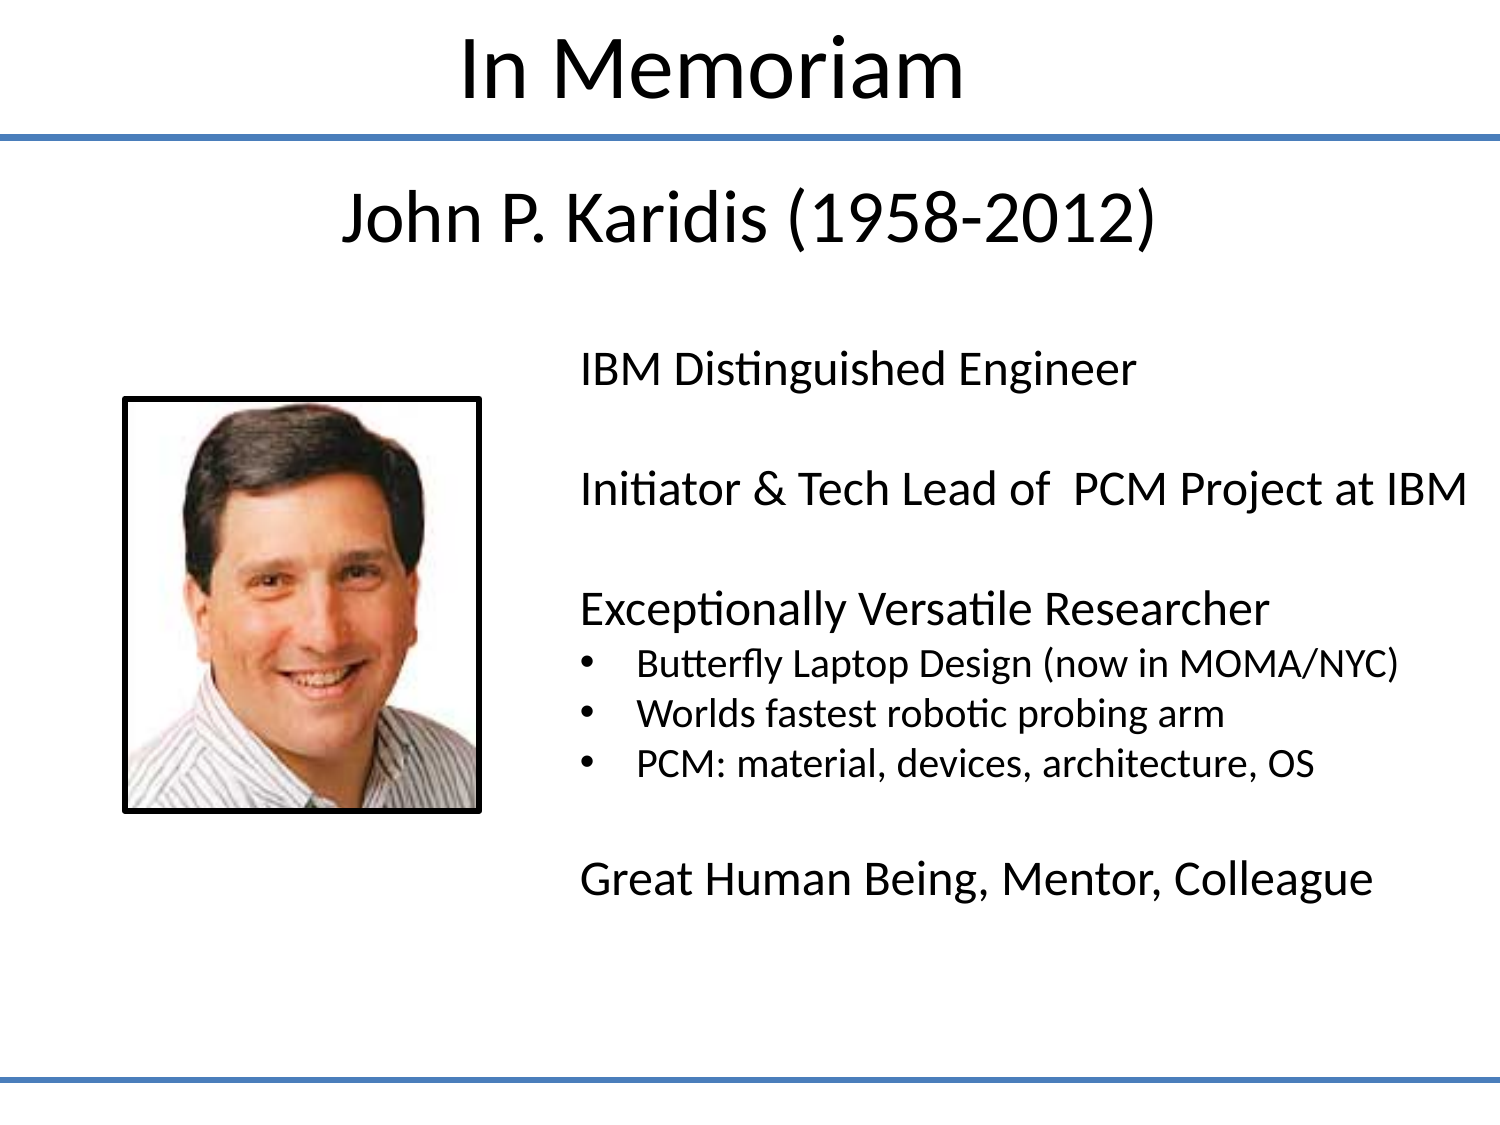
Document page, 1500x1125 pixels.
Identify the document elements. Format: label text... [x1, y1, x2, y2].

text_box John P. Karidis (1958-2012) [326, 160, 1174, 266]
text_box IBM Distinguished Engineer Initiator & Tech Lead of PCM Project at IBM Exceptionally Versatile Researcher Butterfly Laptop Design (now in MOMA/NYC) Worlds fastest robotic probing arm PCM: material, devices, architecture, OS Great Human Being, Mentor, Colleague [565, 328, 1484, 974]
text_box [124, 398, 480, 812]
text_box In Memoriam [50, 0, 1375, 136]
